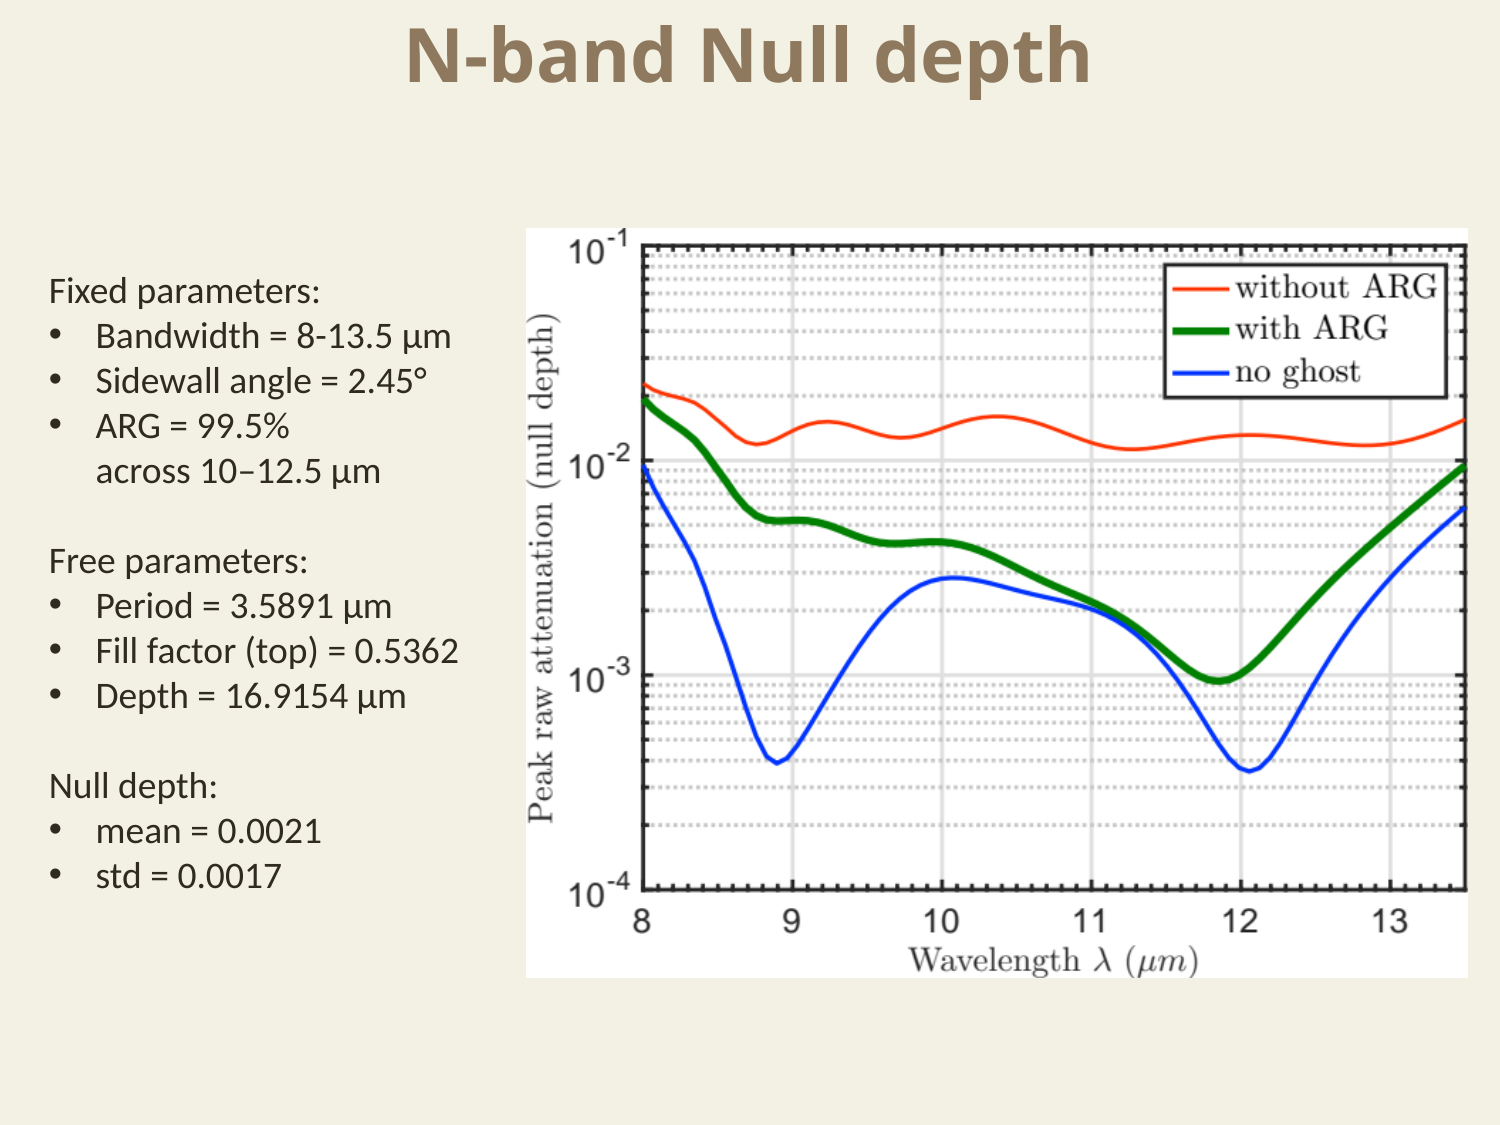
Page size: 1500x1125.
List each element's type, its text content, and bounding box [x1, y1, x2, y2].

text_box N-band Null depth [56, 0, 1442, 105]
picture [525, 228, 1469, 978]
text_box Fixed parameters: Bandwidth = 8-13.5 µm Sidewall angle = 2.45° ARG = 99.5% across 10–12.5 μm Free parameters: Period = 3.5891 µm Fill factor (top) = 0.5362 Depth = 16.9154 µm Null depth: mean = 0.0021 std = 0.0017 [33, 258, 475, 1038]
